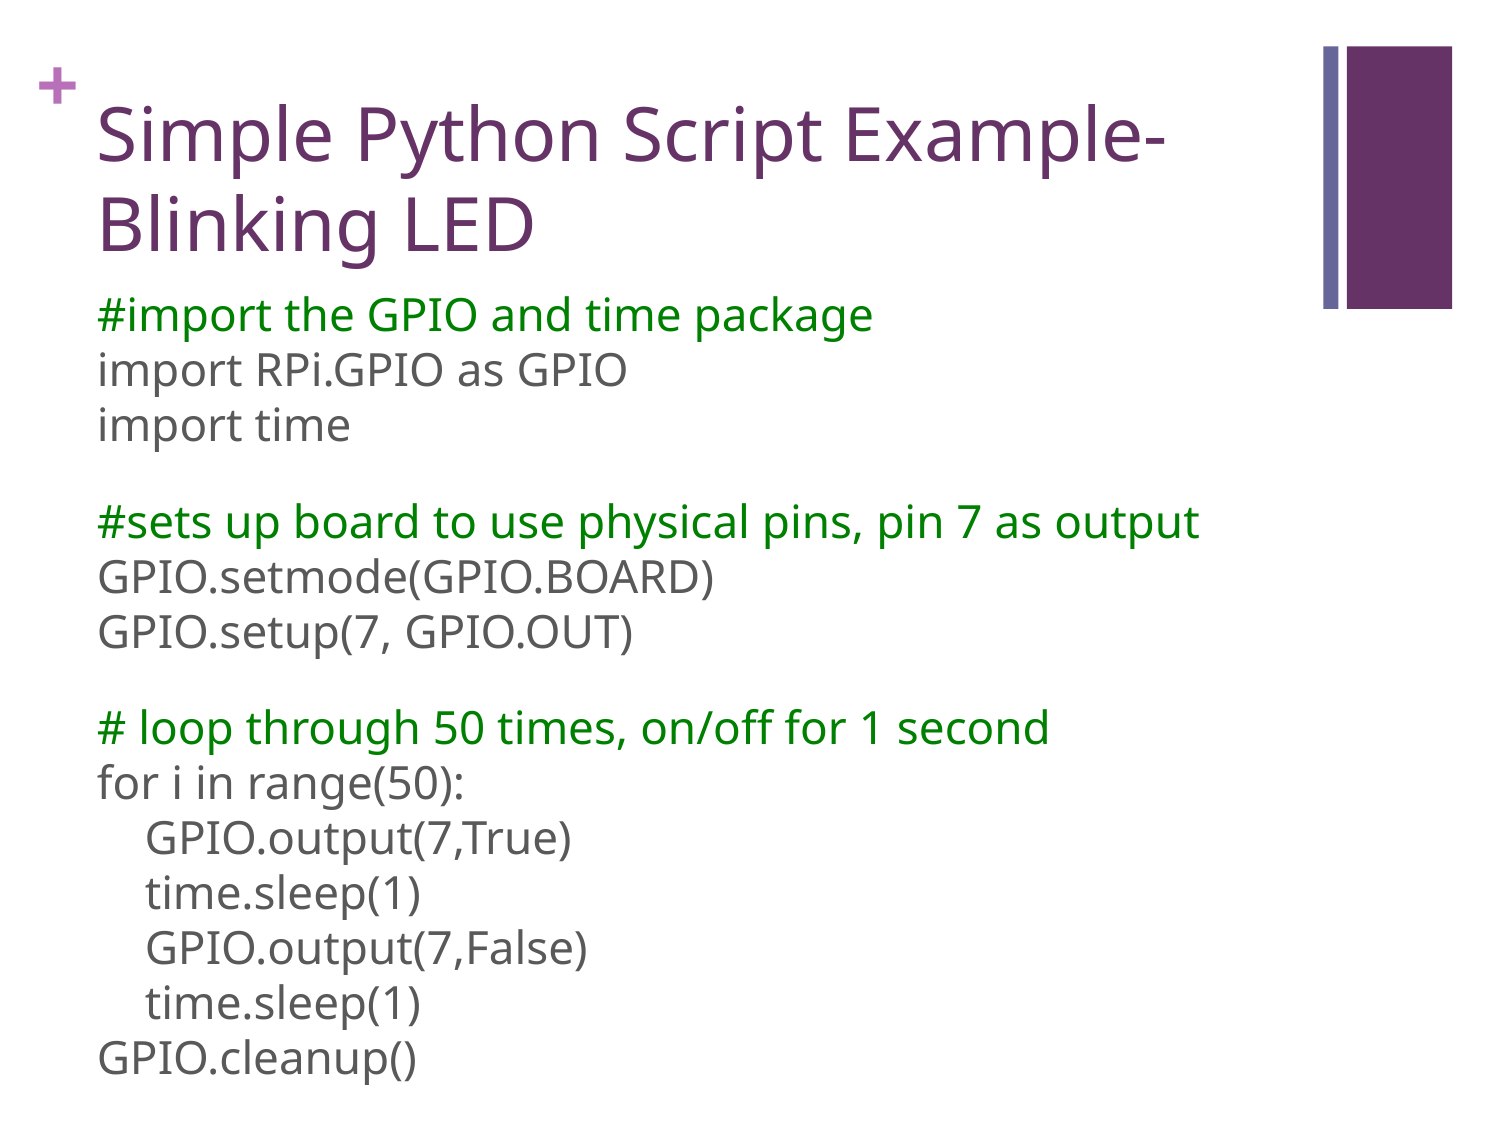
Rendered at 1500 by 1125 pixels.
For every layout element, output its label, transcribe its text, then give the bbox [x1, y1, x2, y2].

title Simple Python Script Example- Blinking LED [81, 79, 1322, 263]
list #import the GPIO and time package import RPi.GPIO as GPIO import time #sets up board to use physical pins, pin 7 as output GPIO.setmode(GPIO.BOARD) GPIO.setup(7, GPIO.OUT) # loop through 50 times, on/off for 1 second for i in range(50): GPIO.output(7,True) time.sleep(1) GPIO.output(7,False) time.sleep(1) GPIO.cleanup() [81, 278, 1322, 1079]
